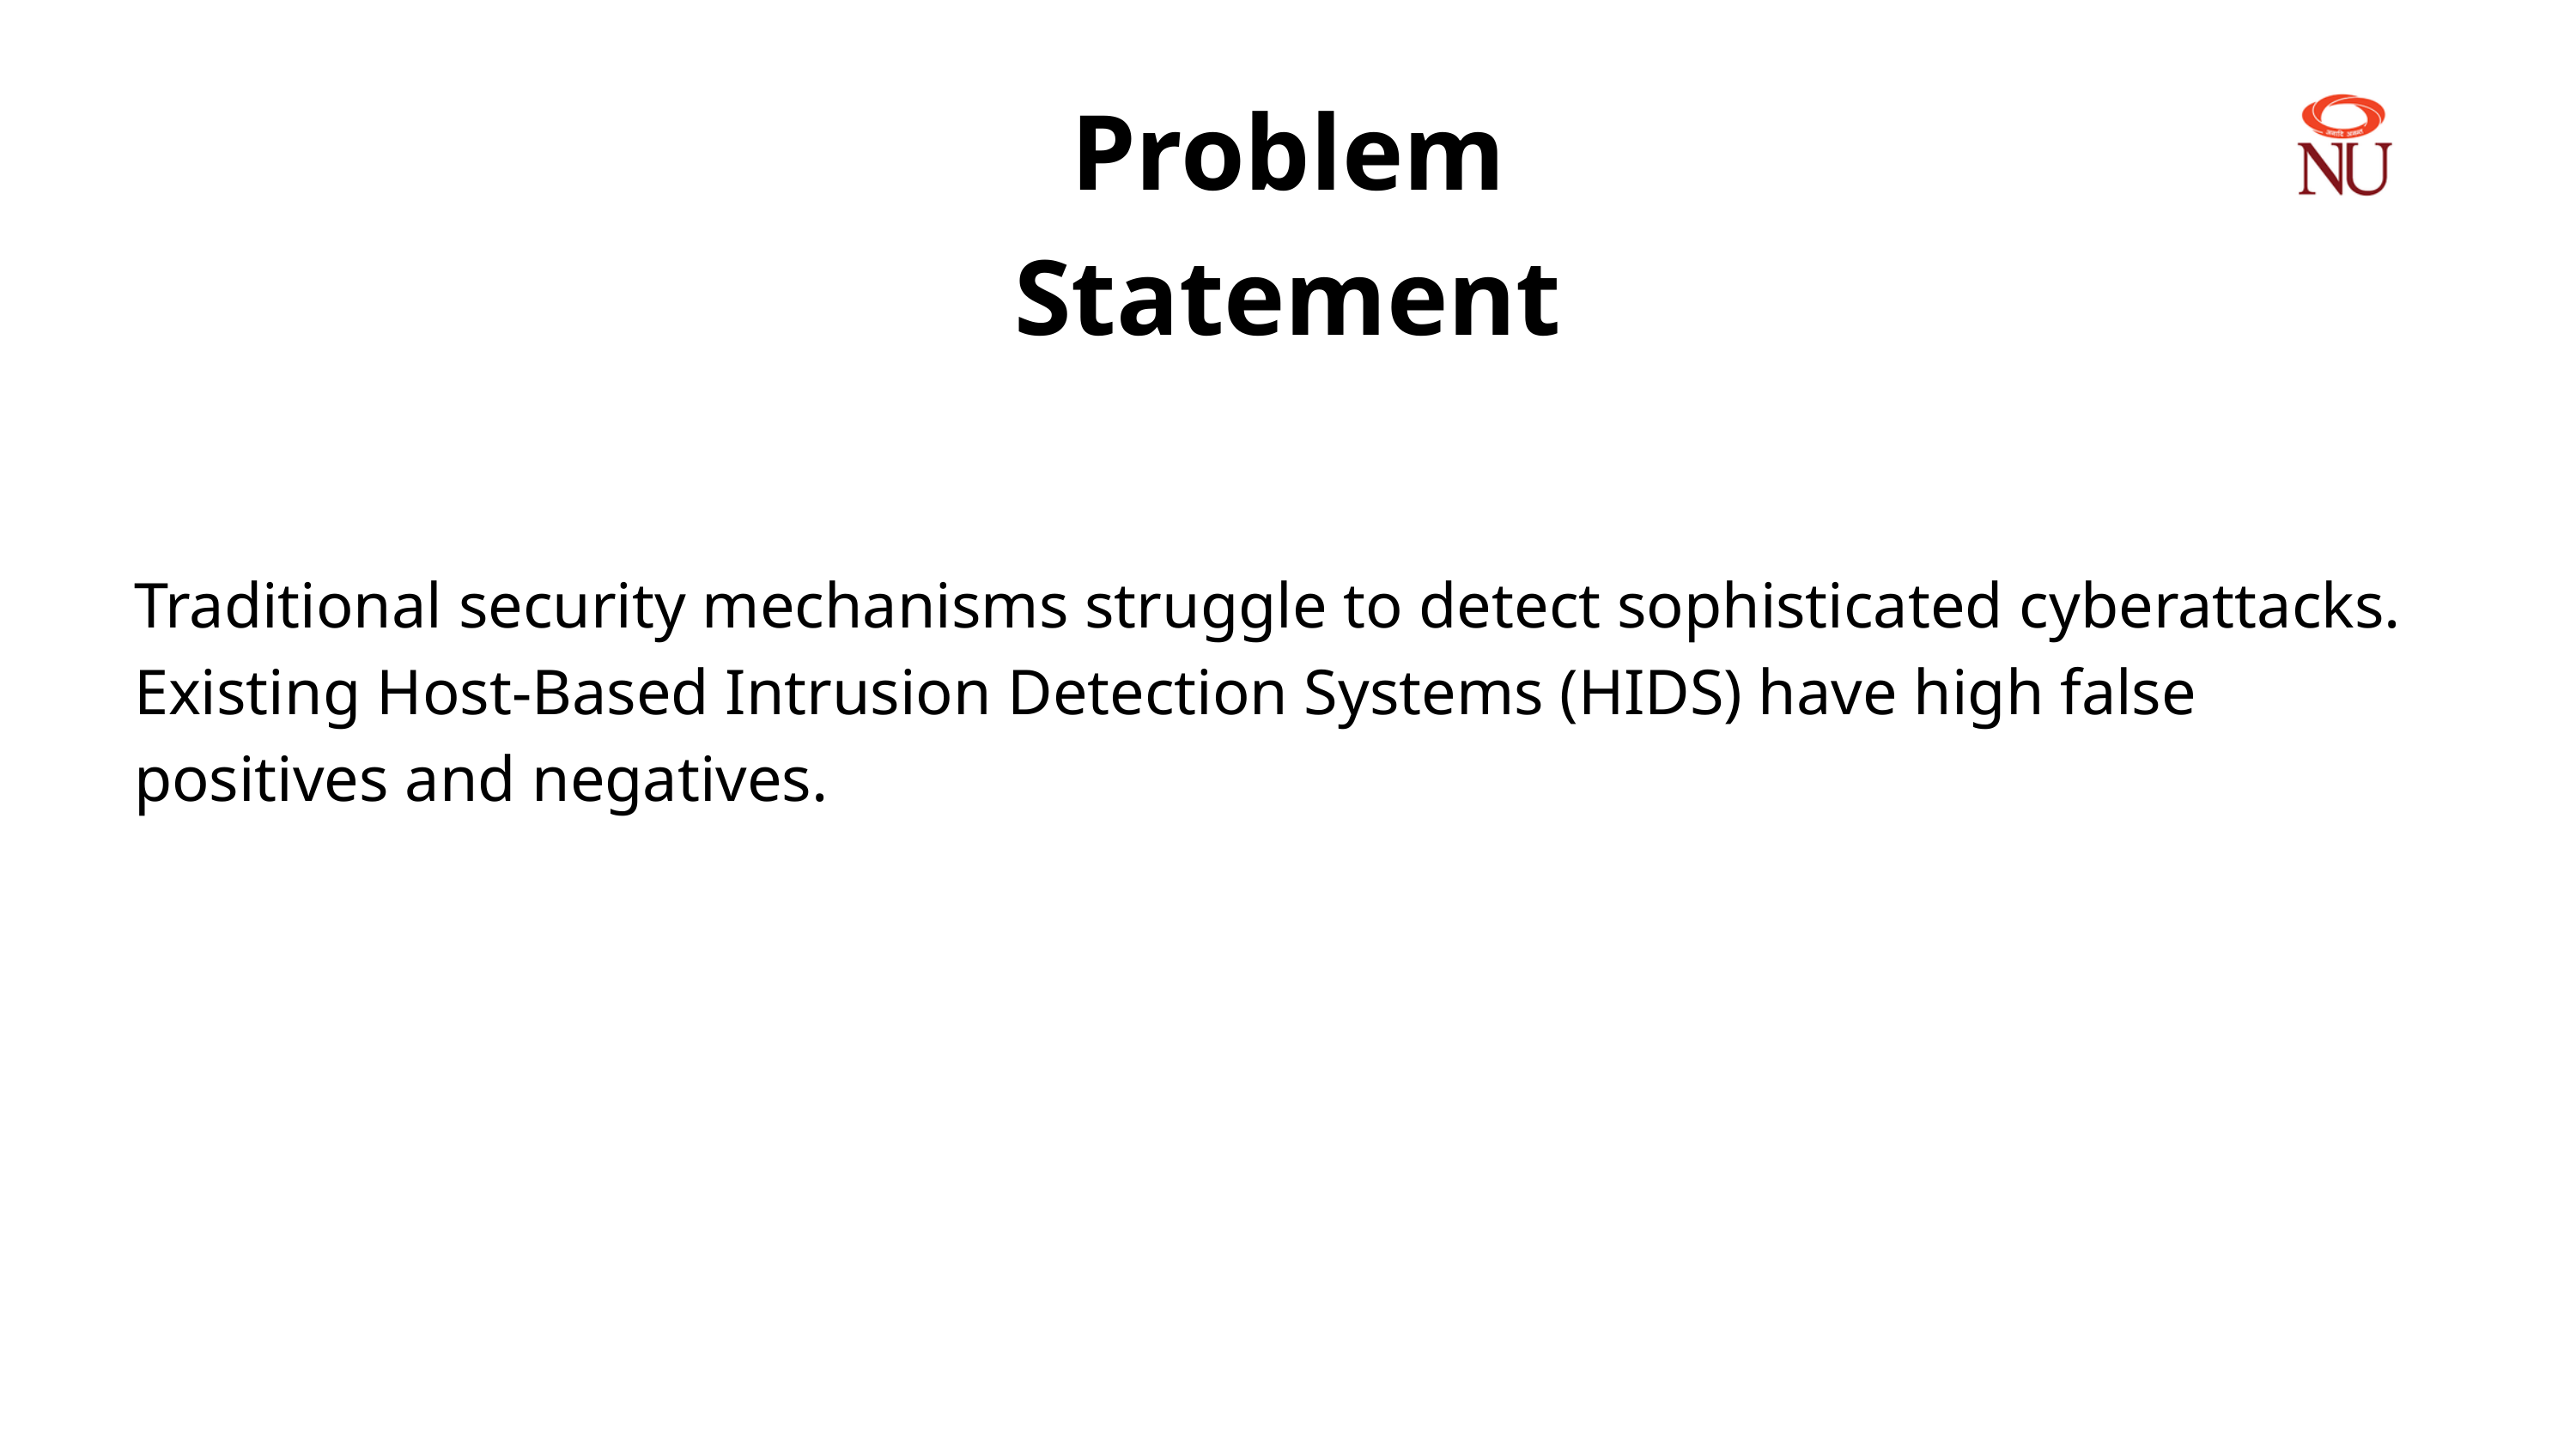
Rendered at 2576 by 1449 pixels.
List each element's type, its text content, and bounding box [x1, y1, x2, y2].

text_box Traditional security mechanisms struggle to detect sophisticated cyberattacks. Existing Host-Based Intrusion Detection Systems (HIDS) have high false positives and negatives. [134, 553, 2442, 900]
text_box [2258, 58, 2432, 232]
text_box Problem Statement [791, 65, 1785, 356]
